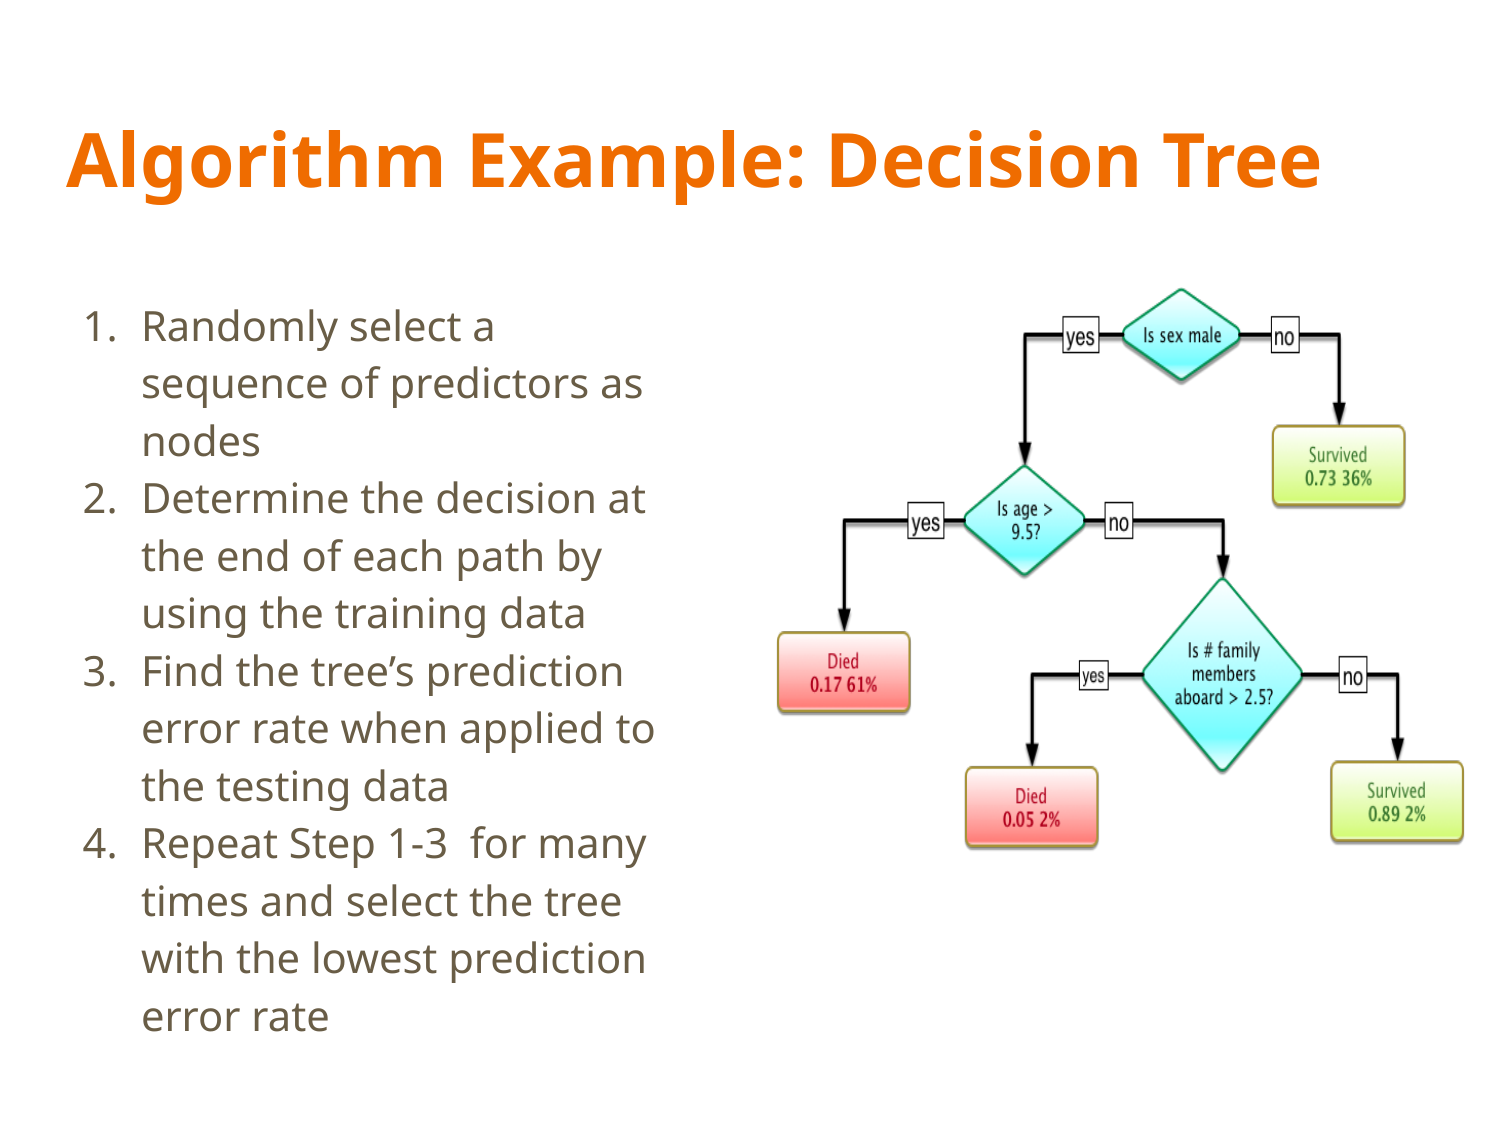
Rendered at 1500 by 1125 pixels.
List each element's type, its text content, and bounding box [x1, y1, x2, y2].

title Algorithm Example: Decision Tree [51, 97, 1449, 252]
list Randomly select a sequence of predictors as nodes Determine the decision at the end of each path by using the training data Find the tree’s prediction error rate when applied to the testing data Repeat Step 1-3 for many times and select the tree with the lowest prediction error rate [51, 276, 708, 1000]
picture [775, 286, 1467, 853]
